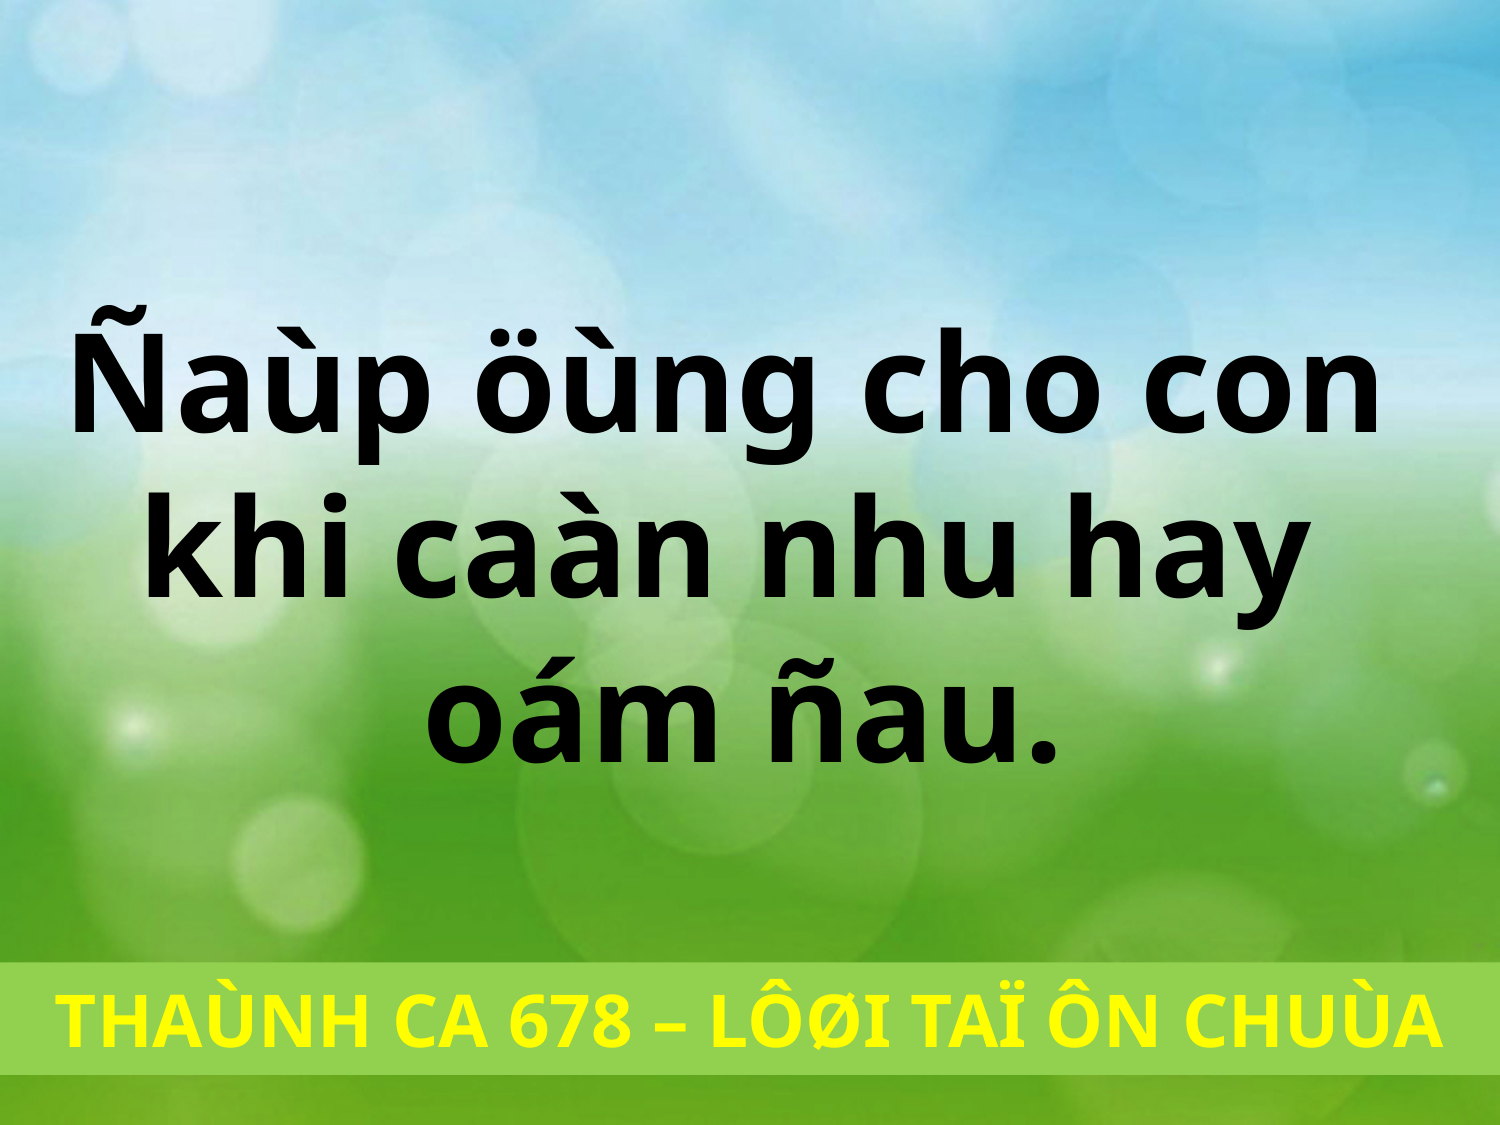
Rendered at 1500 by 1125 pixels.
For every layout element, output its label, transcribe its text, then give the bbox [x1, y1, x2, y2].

text_box Ñaùp öùng cho con khi caàn nhu hay oám ñau. [43, 287, 1444, 798]
text_box THAÙNH CA 678 – LÔØI TAÏ ÔN CHUÙA [0, 962, 1500, 1075]
picture [0, 1075, 1500, 1125]
picture [0, 0, 1500, 962]
